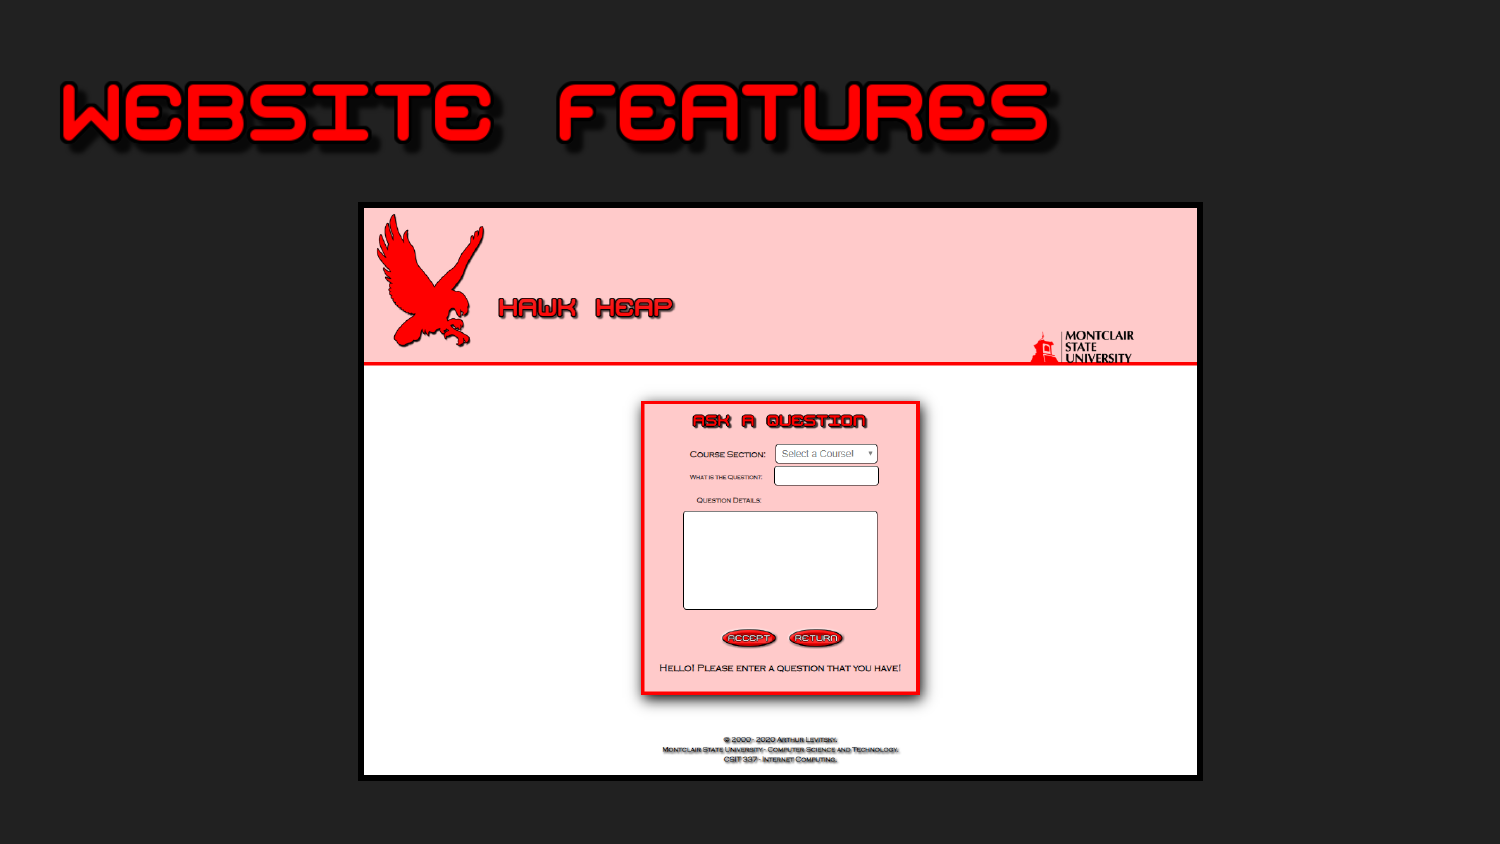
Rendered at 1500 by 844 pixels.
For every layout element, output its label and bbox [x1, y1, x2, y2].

picture [50, 72, 1073, 168]
picture [363, 207, 1198, 776]
